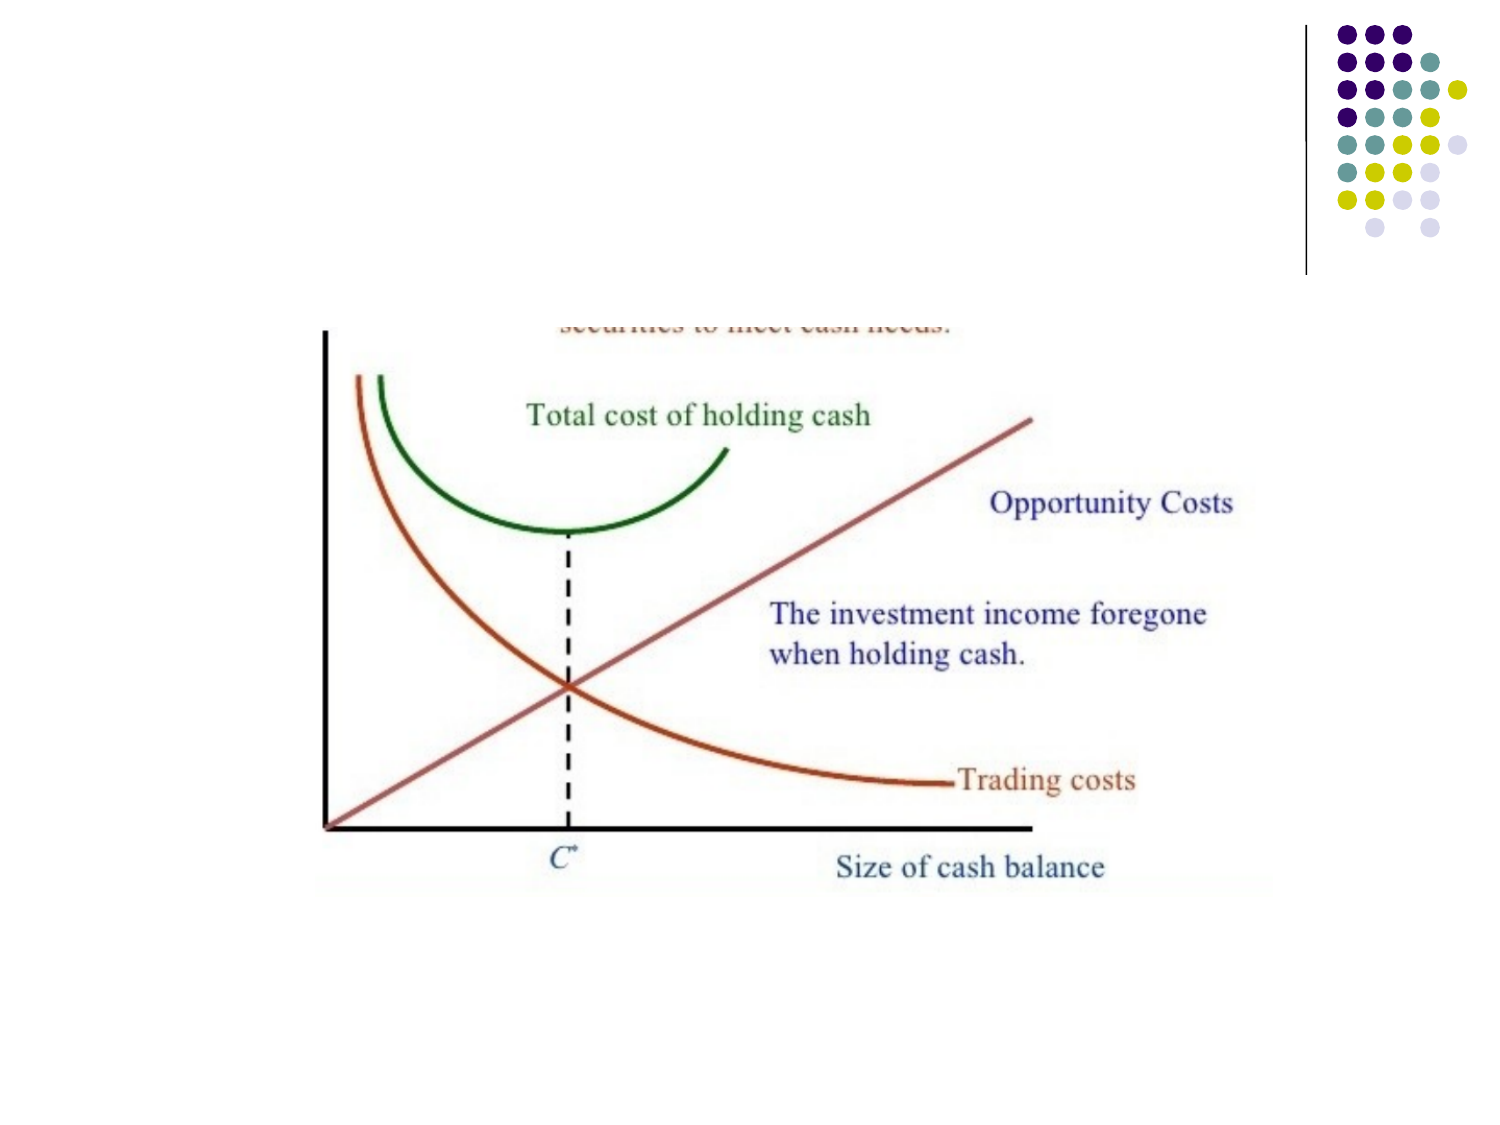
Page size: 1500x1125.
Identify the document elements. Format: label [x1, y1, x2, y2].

list [314, 327, 1273, 897]
